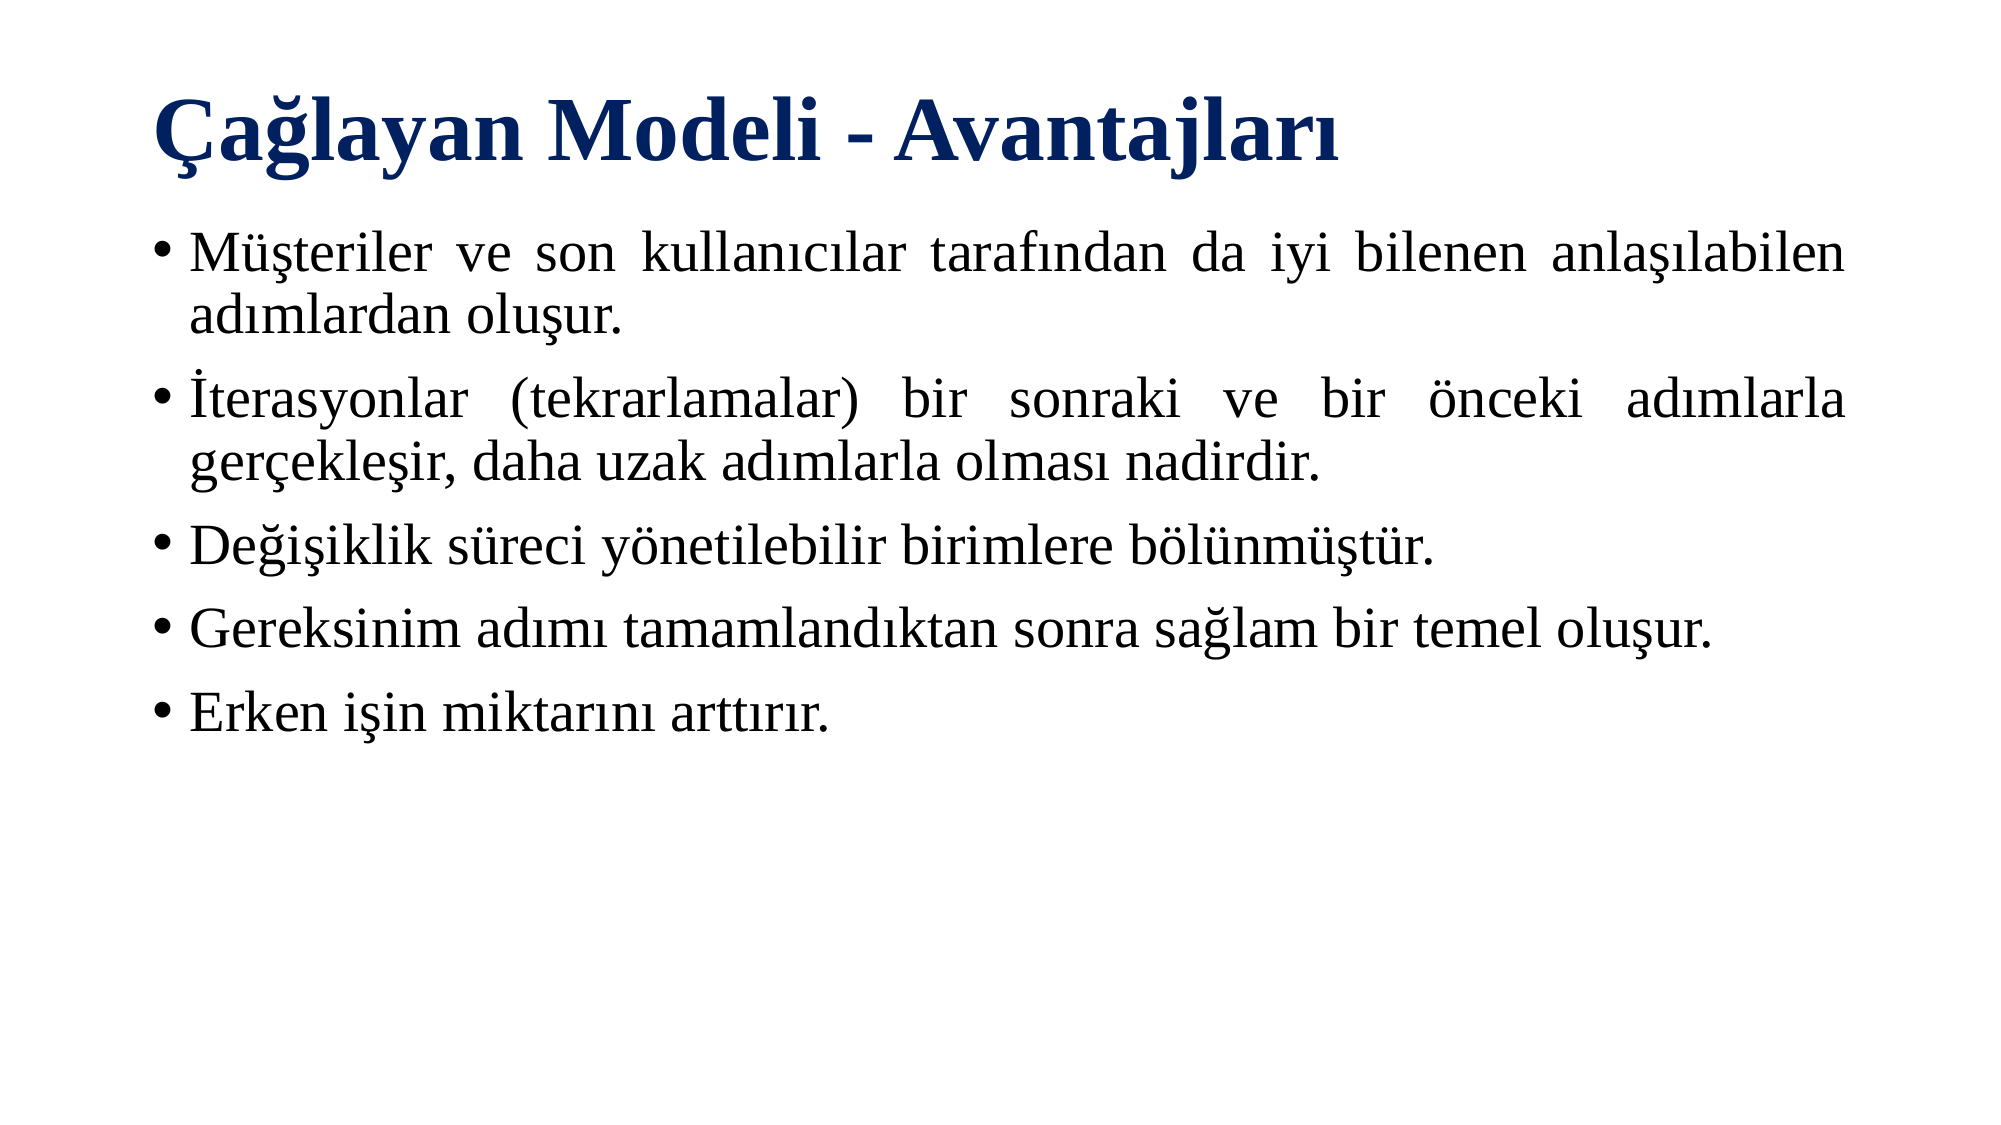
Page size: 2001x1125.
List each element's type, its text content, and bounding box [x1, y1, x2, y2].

list Müşteriler ve son kullanıcılar tarafından da iyi bilenen anlaşılabilen adımlardan oluşur. İterasyonlar (tekrarlamalar) bir sonraki ve bir önceki adımlarla gerçekleşir, daha uzak adımlarla olması nadirdir. Değişiklik süreci yönetilebilir birimlere bölünmüştür. Gereksinim adımı tamamlandıktan sonra sağlam bir temel oluşur. Erken işin miktarını arttırır. [137, 213, 1863, 1014]
title Çağlayan Modeli - Avantajları [137, 59, 1863, 202]
